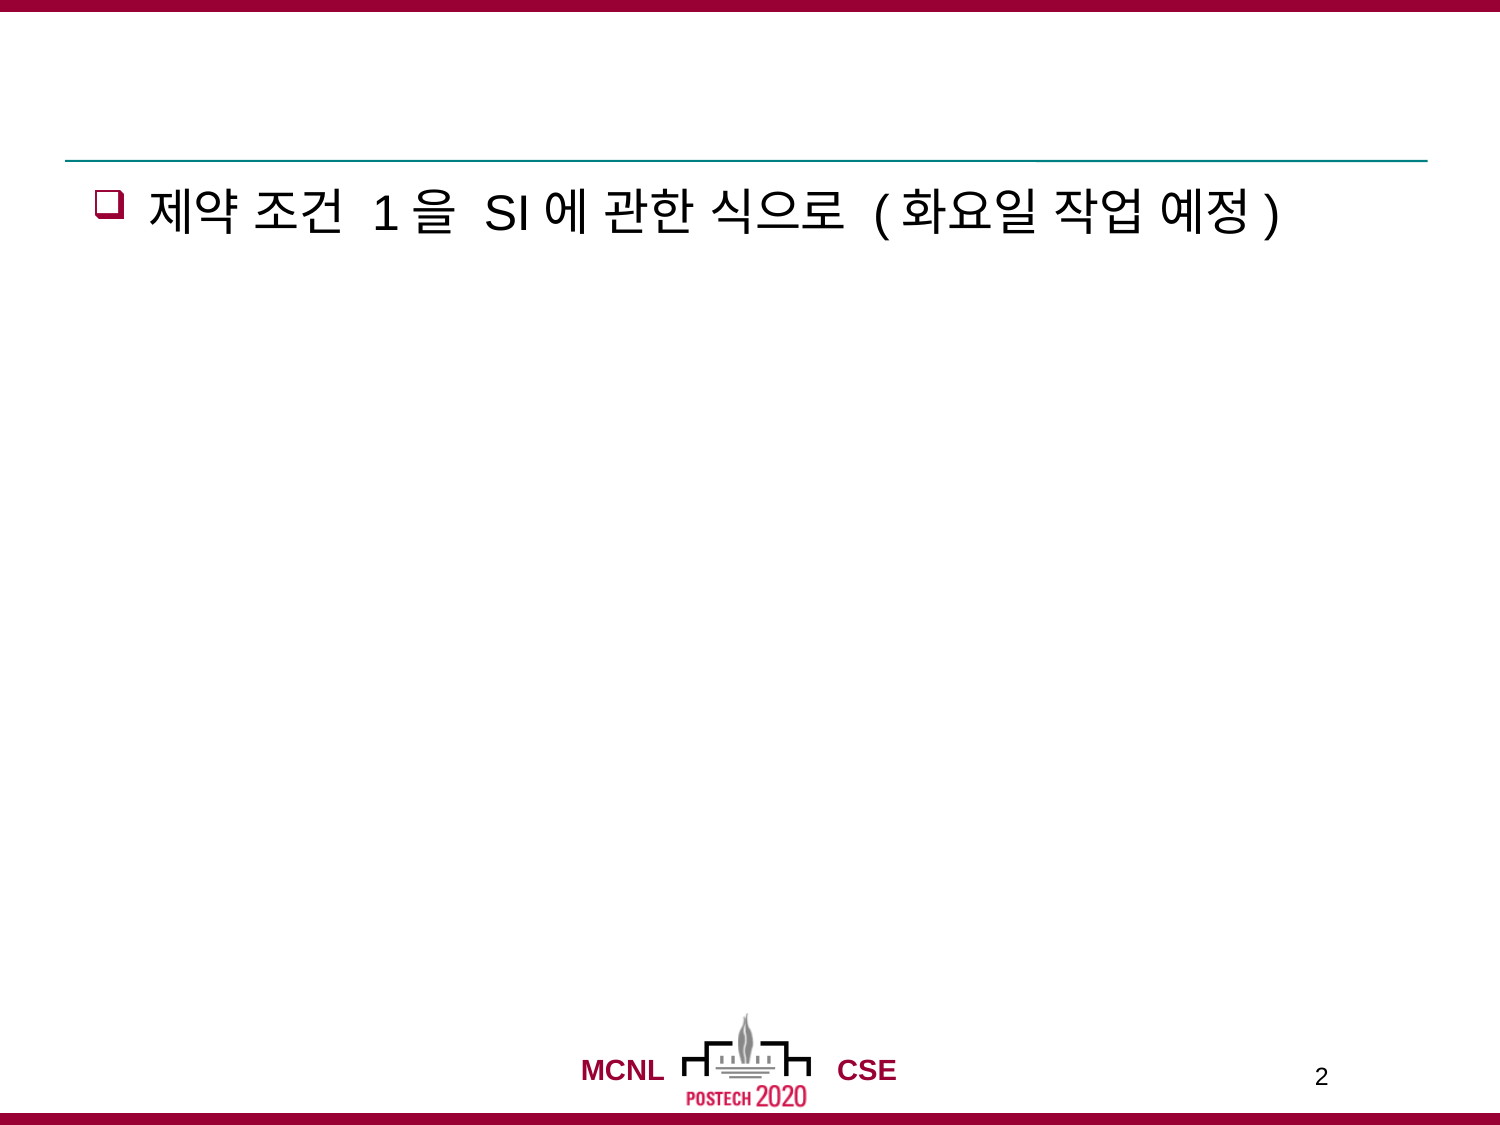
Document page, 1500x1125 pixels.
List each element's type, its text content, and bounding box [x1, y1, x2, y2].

picture [672, 1024, 820, 1111]
slide_number 2 [1299, 1052, 1425, 1113]
list 제약 조건 1을 SI에 관한 식으로 (화요일 작업 예정) [76, 172, 1427, 1024]
